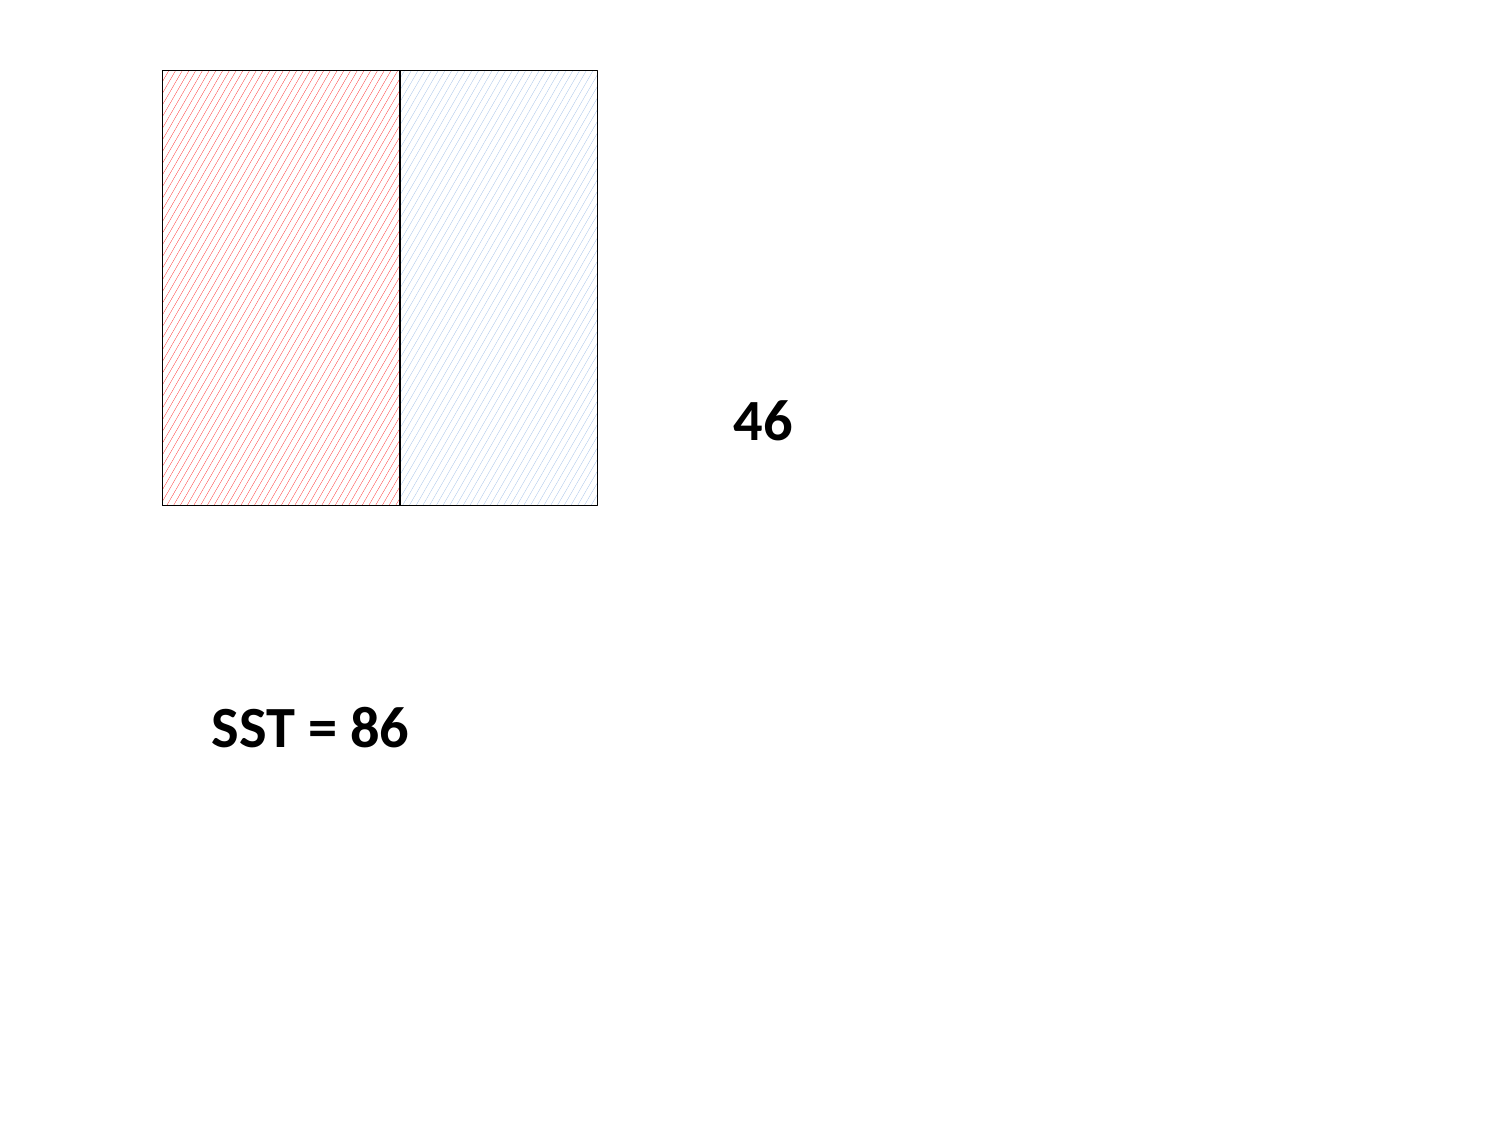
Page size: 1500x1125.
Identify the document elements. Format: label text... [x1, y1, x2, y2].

text_box [402, 68, 600, 508]
text_box SST = 86 [197, 681, 473, 767]
text_box 46 [675, 375, 852, 460]
text_box [160, 68, 402, 508]
